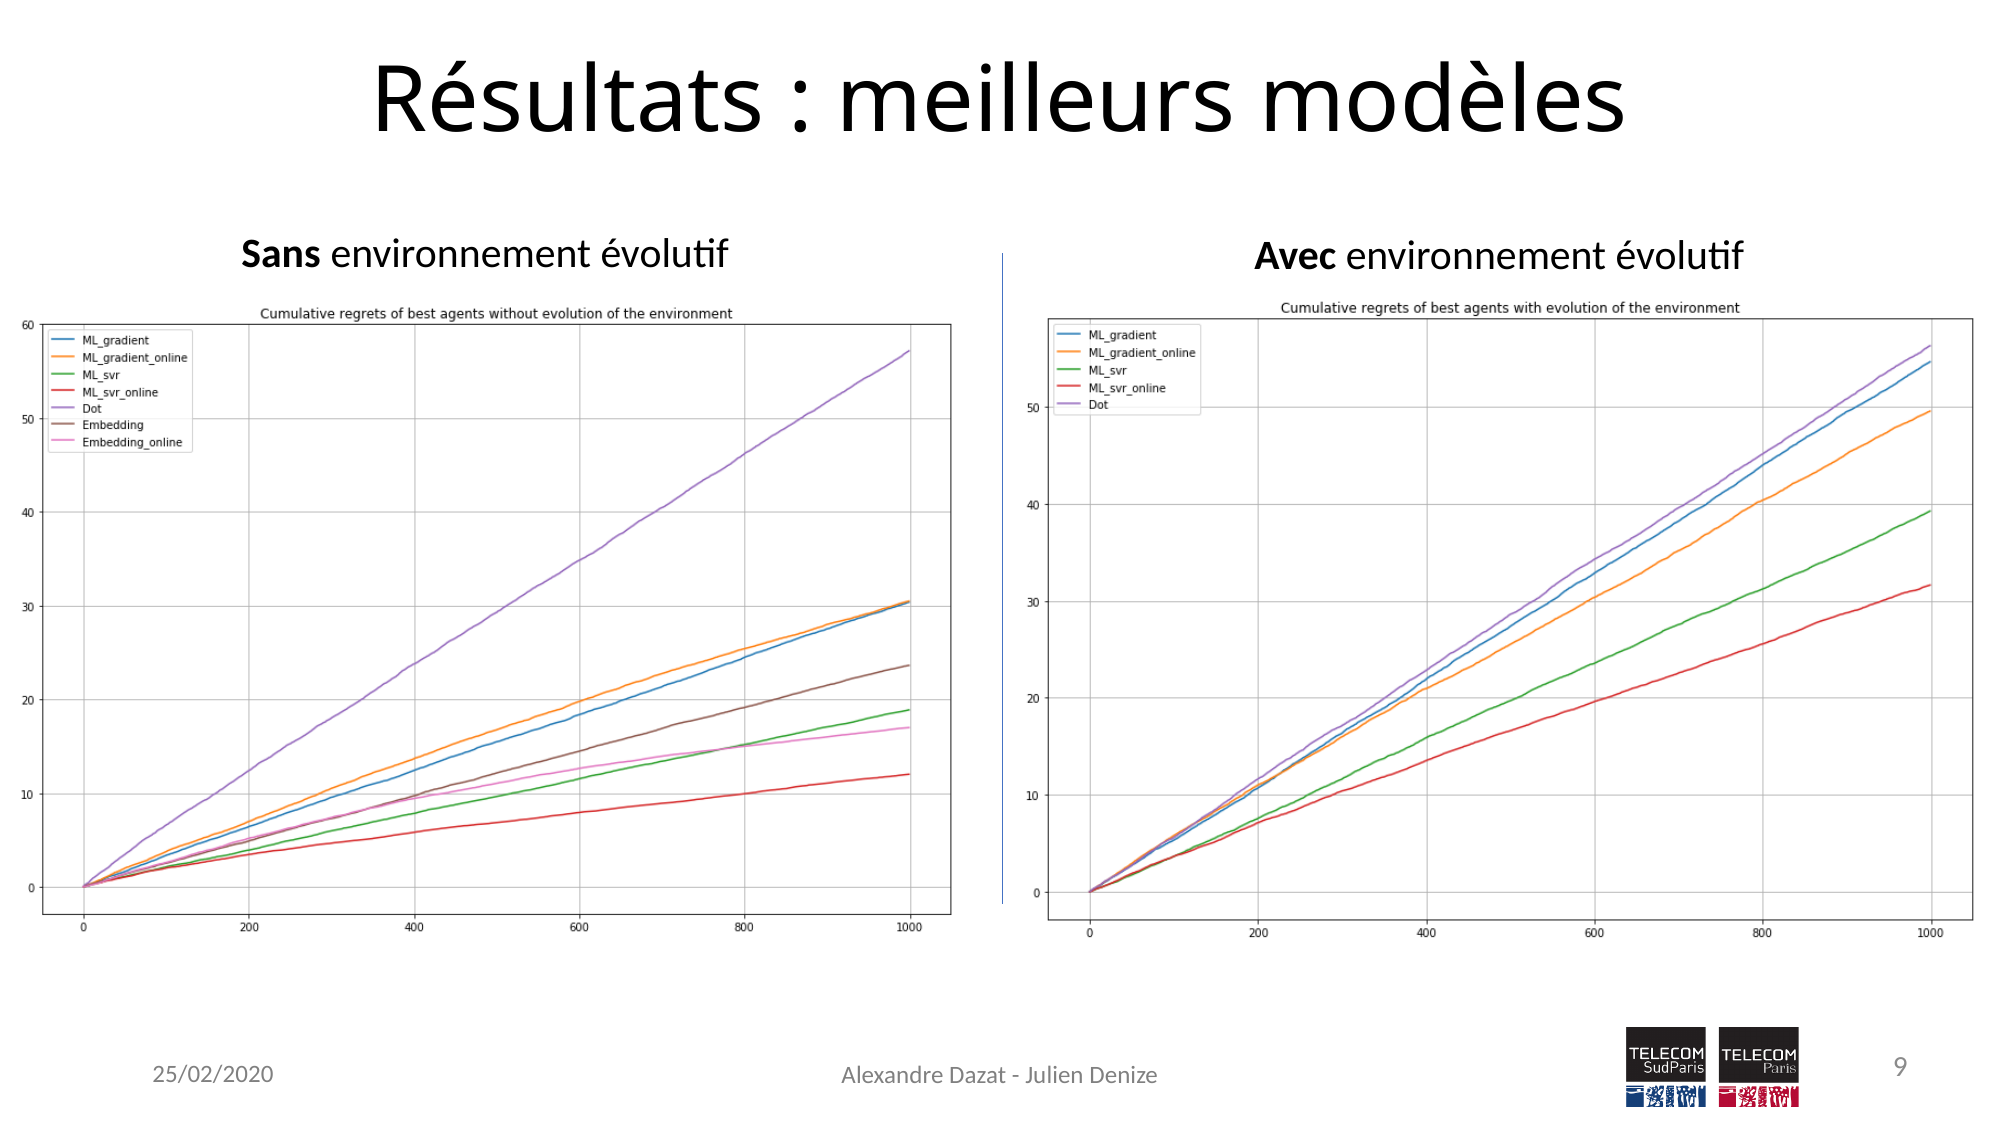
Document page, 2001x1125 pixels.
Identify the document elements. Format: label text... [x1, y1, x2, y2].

picture [13, 300, 958, 940]
footer Alexandre Dazat - Julien Denize [662, 1043, 1338, 1104]
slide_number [137, 1042, 588, 1103]
slide_number 9 [1472, 1035, 1923, 1096]
picture [1626, 1027, 1706, 1035]
text_box Sans environnement évolutif [168, 218, 802, 283]
text_box Résultats : meilleurs modèles [137, 0, 1863, 211]
picture [1718, 1027, 1799, 1035]
picture [1718, 1096, 1799, 1107]
picture [1626, 1096, 1706, 1107]
picture [1018, 294, 1980, 946]
text_box Avec environnement évolutif [1182, 220, 1816, 286]
